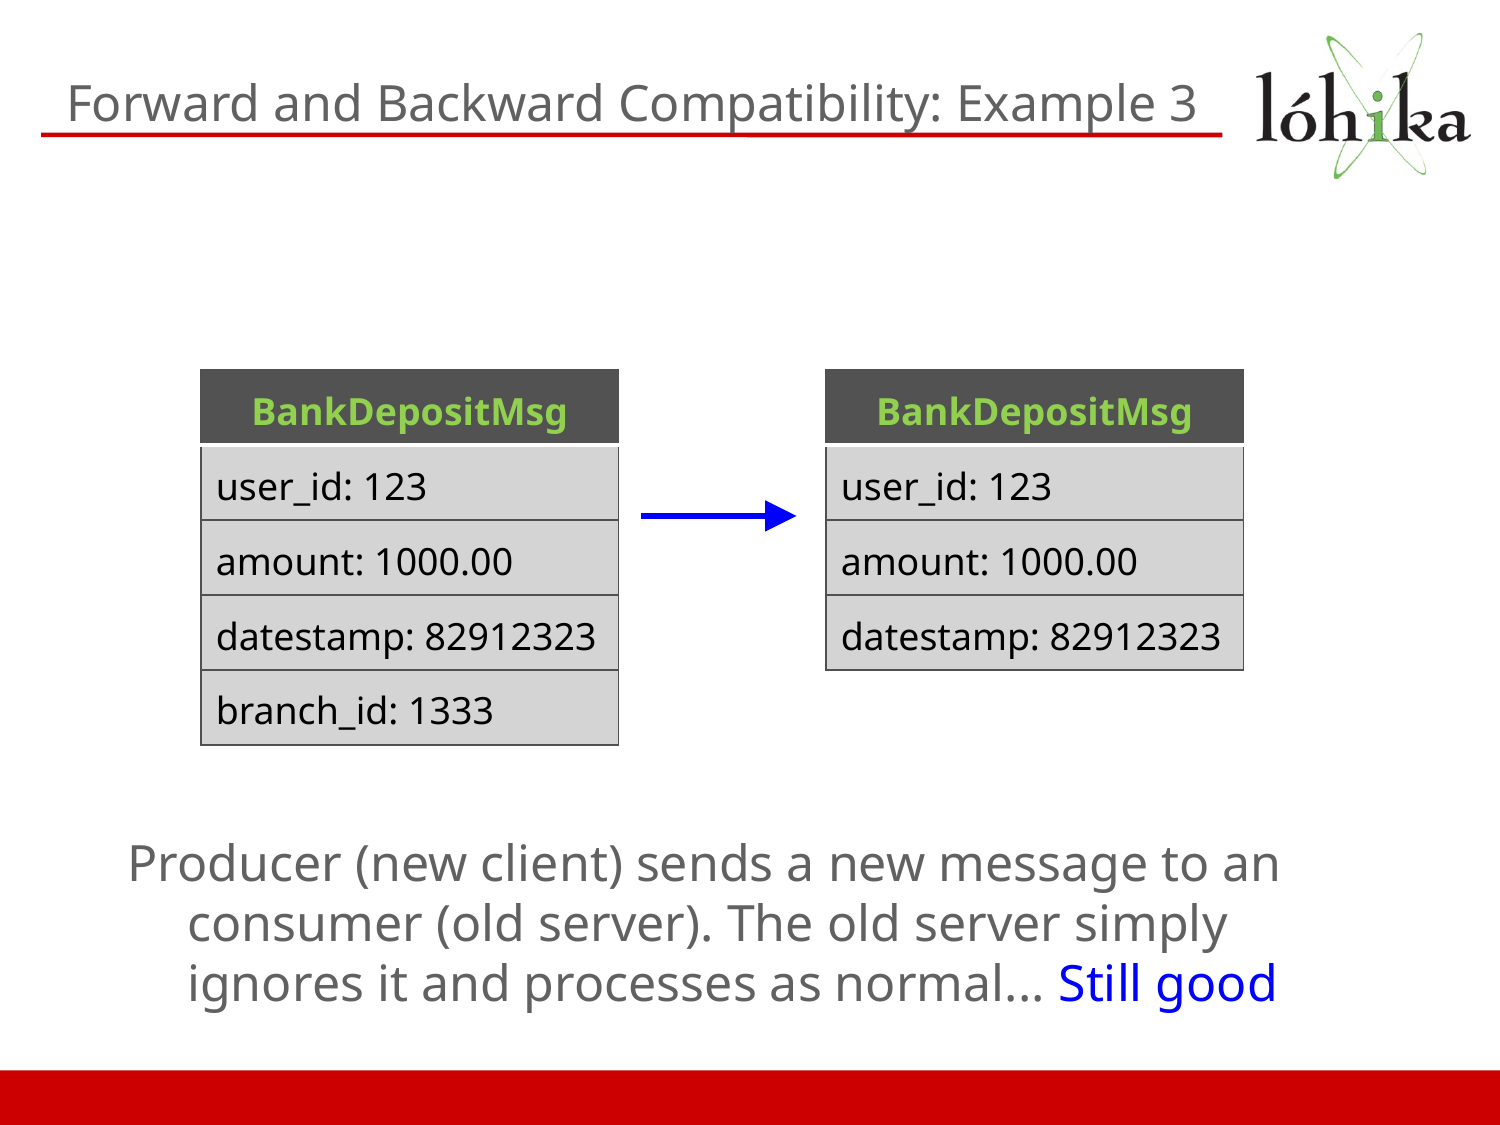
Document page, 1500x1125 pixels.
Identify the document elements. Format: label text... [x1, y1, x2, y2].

table_header BankDepositMsg [827, 371, 1243, 443]
text_box Producer (new client) sends a new message to an consumer (old server). The old server simply ignores it and processes as normal... Still good [74, 816, 1424, 1027]
table_cell datestamp: 82912323 [202, 596, 618, 669]
table_cell amount: 1000.00 [827, 521, 1243, 594]
picture [1256, 33, 1471, 179]
table_cell datestamp: 82912323 [827, 596, 1243, 669]
title Forward and Backward Compatibility: Example 3 [52, 22, 1343, 124]
table_cell amount: 1000.00 [202, 521, 618, 594]
table_cell branch_id: 1333 [202, 671, 618, 744]
table_cell user_id: 123 [827, 447, 1243, 519]
table_cell user_id: 123 [202, 447, 618, 519]
table_header BankDepositMsg [202, 371, 618, 443]
